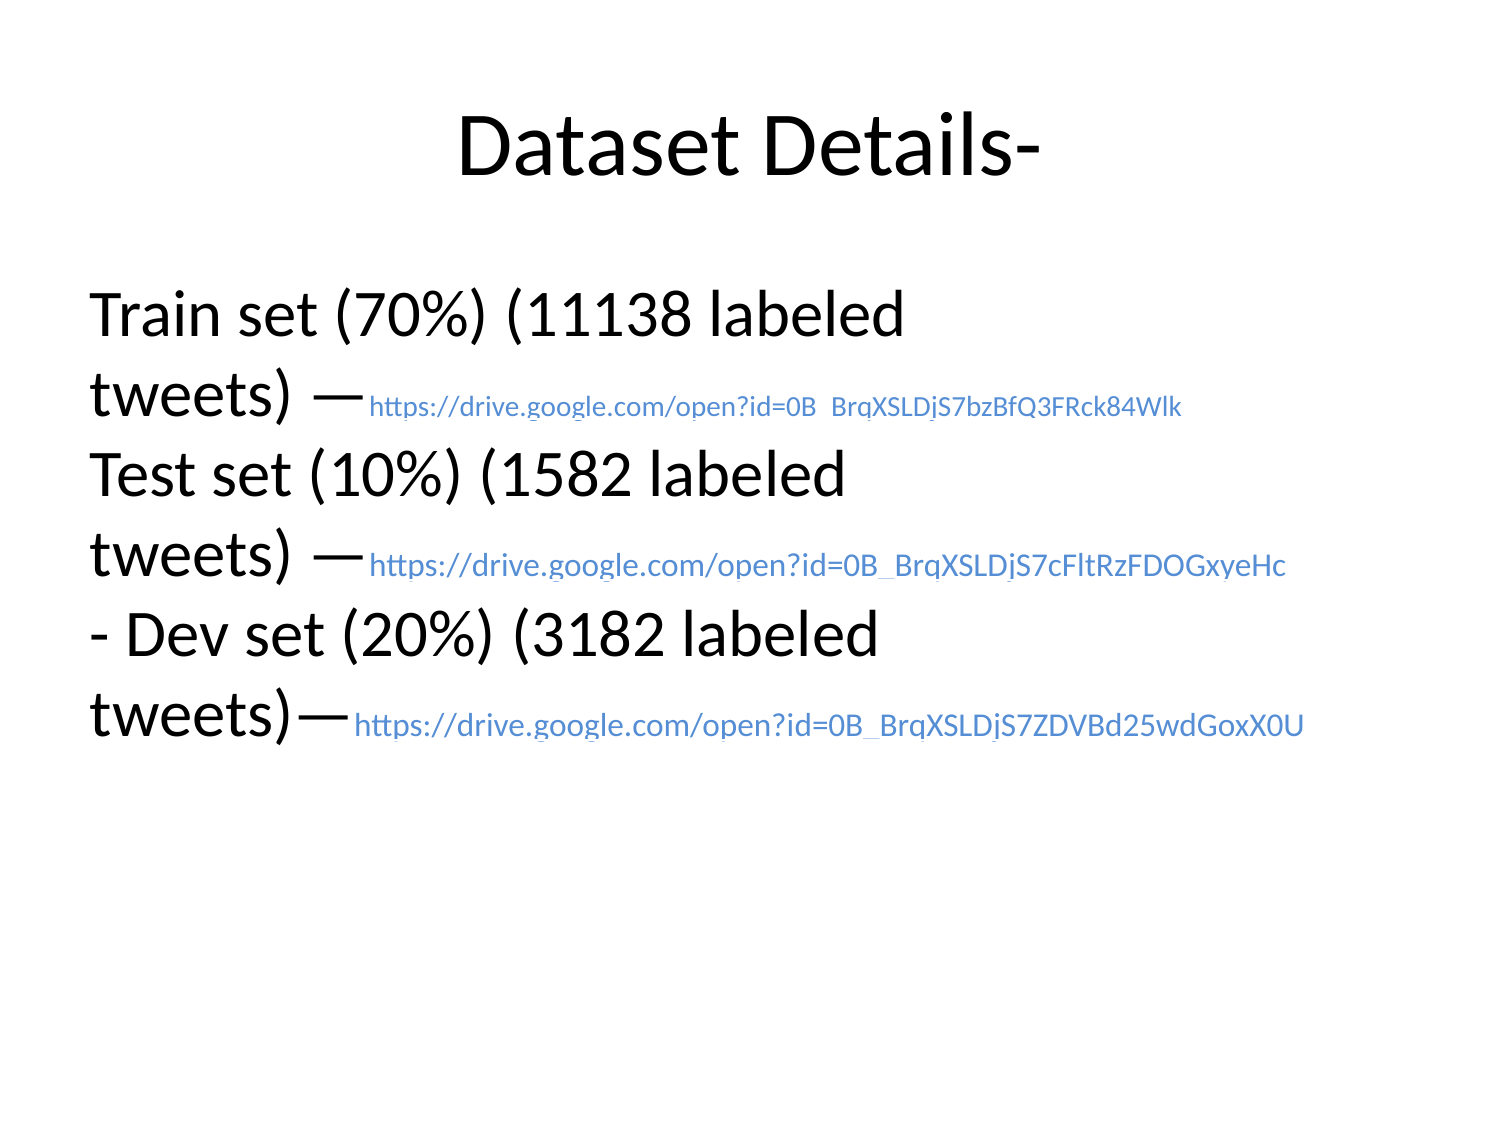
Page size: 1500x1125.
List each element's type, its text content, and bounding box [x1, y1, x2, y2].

text_box Dataset Details- [74, 45, 1425, 233]
text_box Train set (70%) (11138 labeled tweets) —https://drive.google.com/open?id=0B_BrqXSLDjS7bzBfQ3FRck84Wlk Test set (10%) (1582 labeled tweets) —https://drive.google.com/open?id=0B_BrqXSLDjS7cFltRzFDOGxyeHc - Dev set (20%) (3182 labeled tweets)—https://drive.google.com/open?id=0B_BrqXSLDjS7ZDVBd25wdGoxX0U [74, 262, 1425, 1005]
